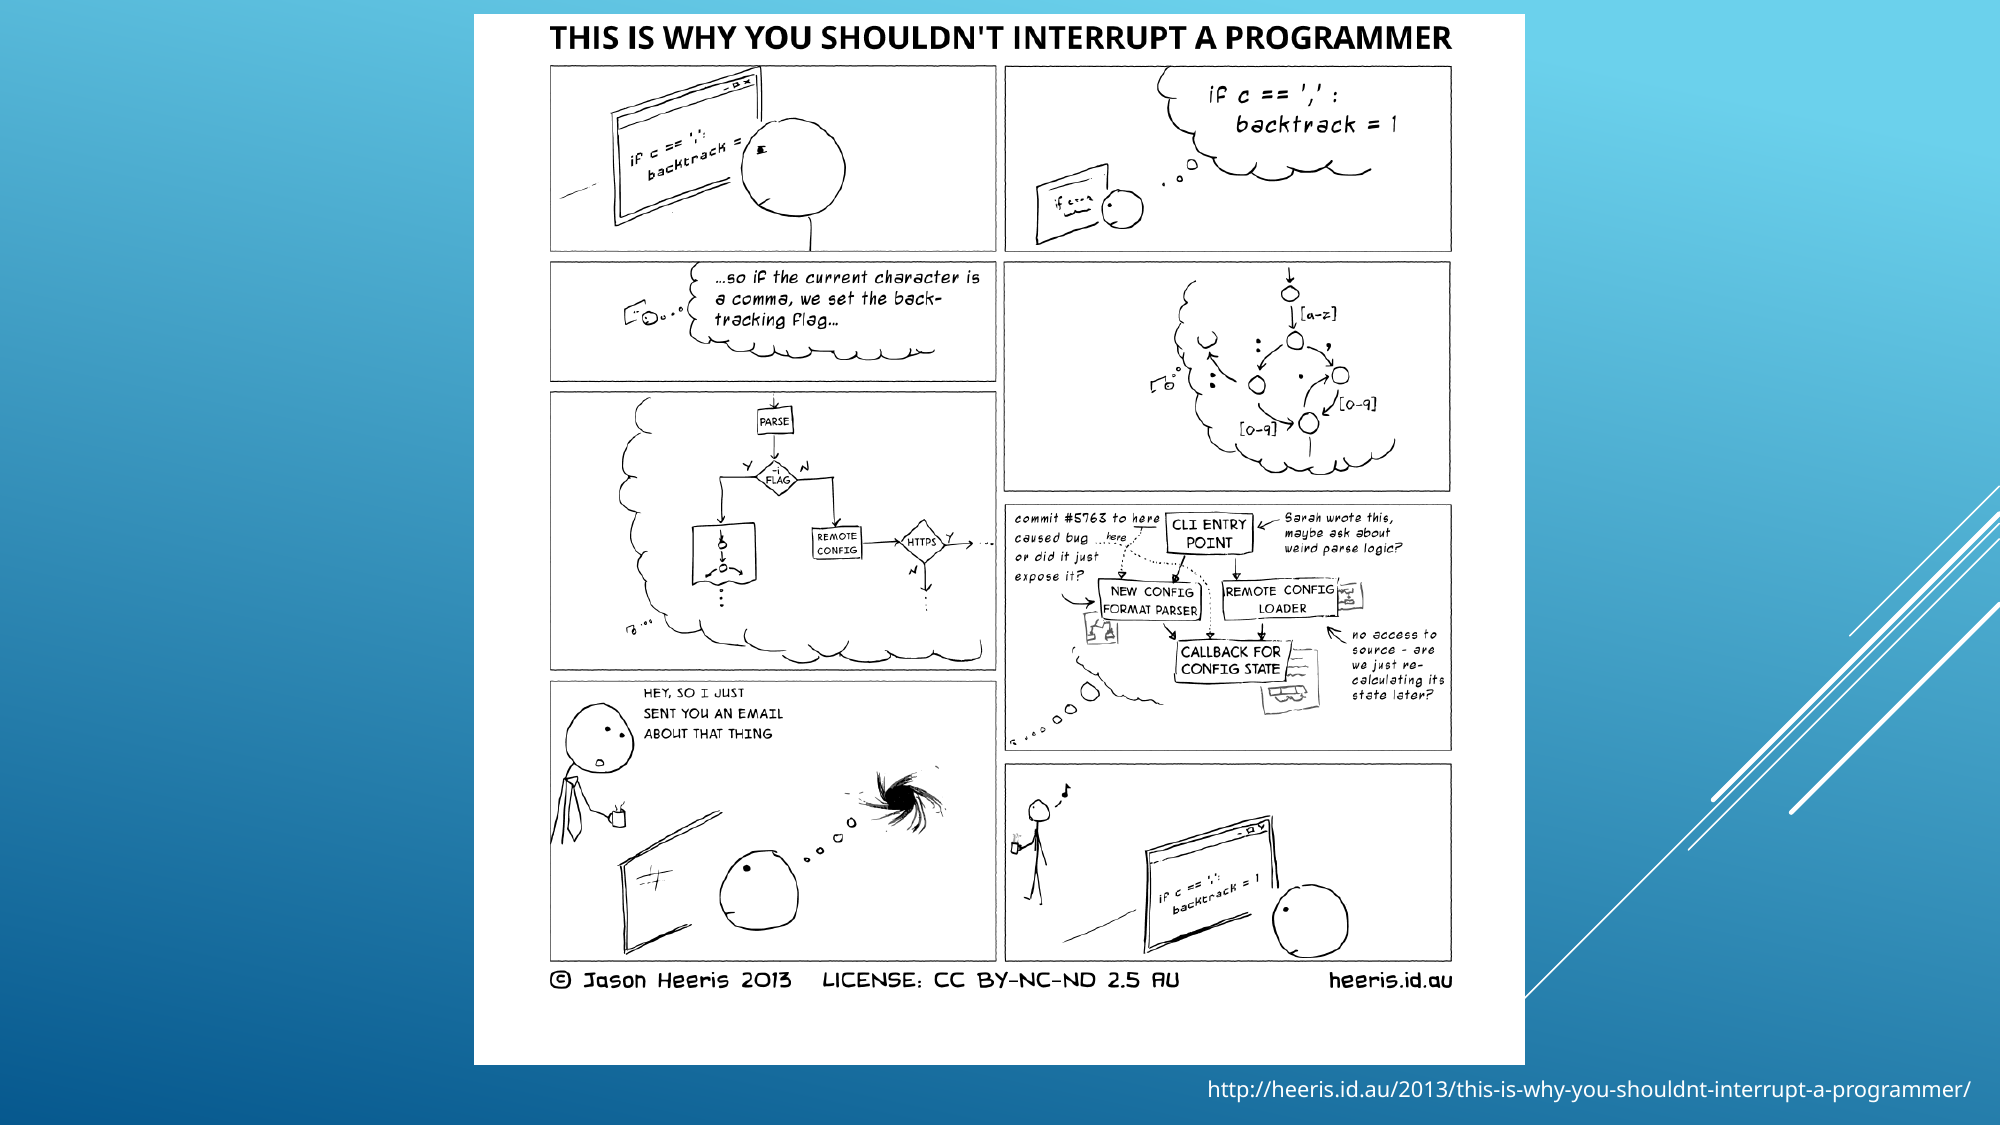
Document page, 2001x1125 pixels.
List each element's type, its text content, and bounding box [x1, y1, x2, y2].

picture [474, 14, 1526, 1066]
text_box http://heeris.id.au/2013/this-is-why-you-shouldnt-interrupt-a-programmer/ [839, 1068, 1988, 1110]
